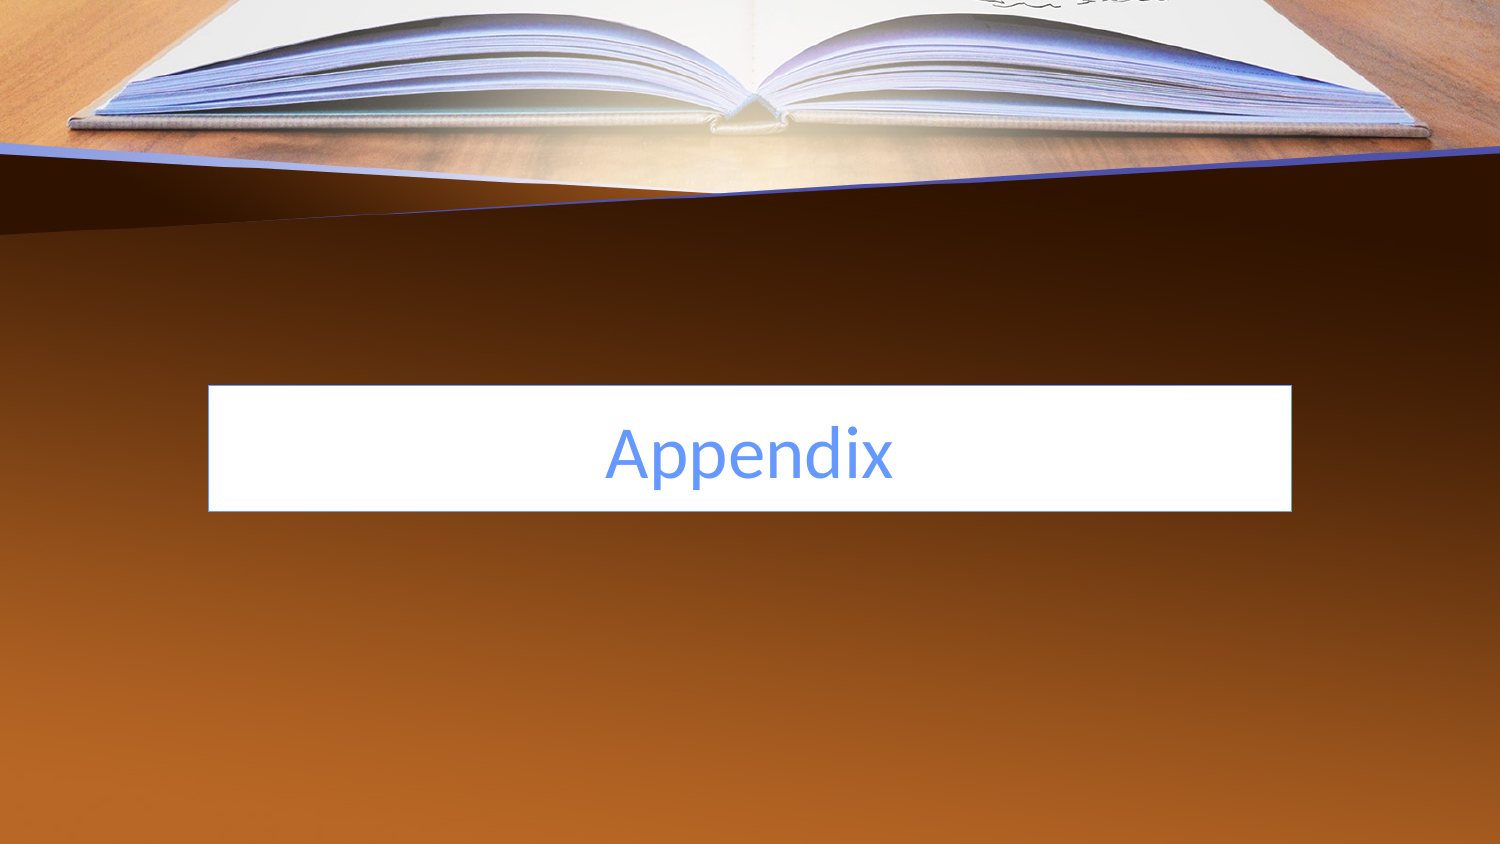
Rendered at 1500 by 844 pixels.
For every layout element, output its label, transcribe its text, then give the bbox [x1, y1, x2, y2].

picture [0, 0, 1500, 844]
text_box Appendix [208, 385, 1292, 512]
